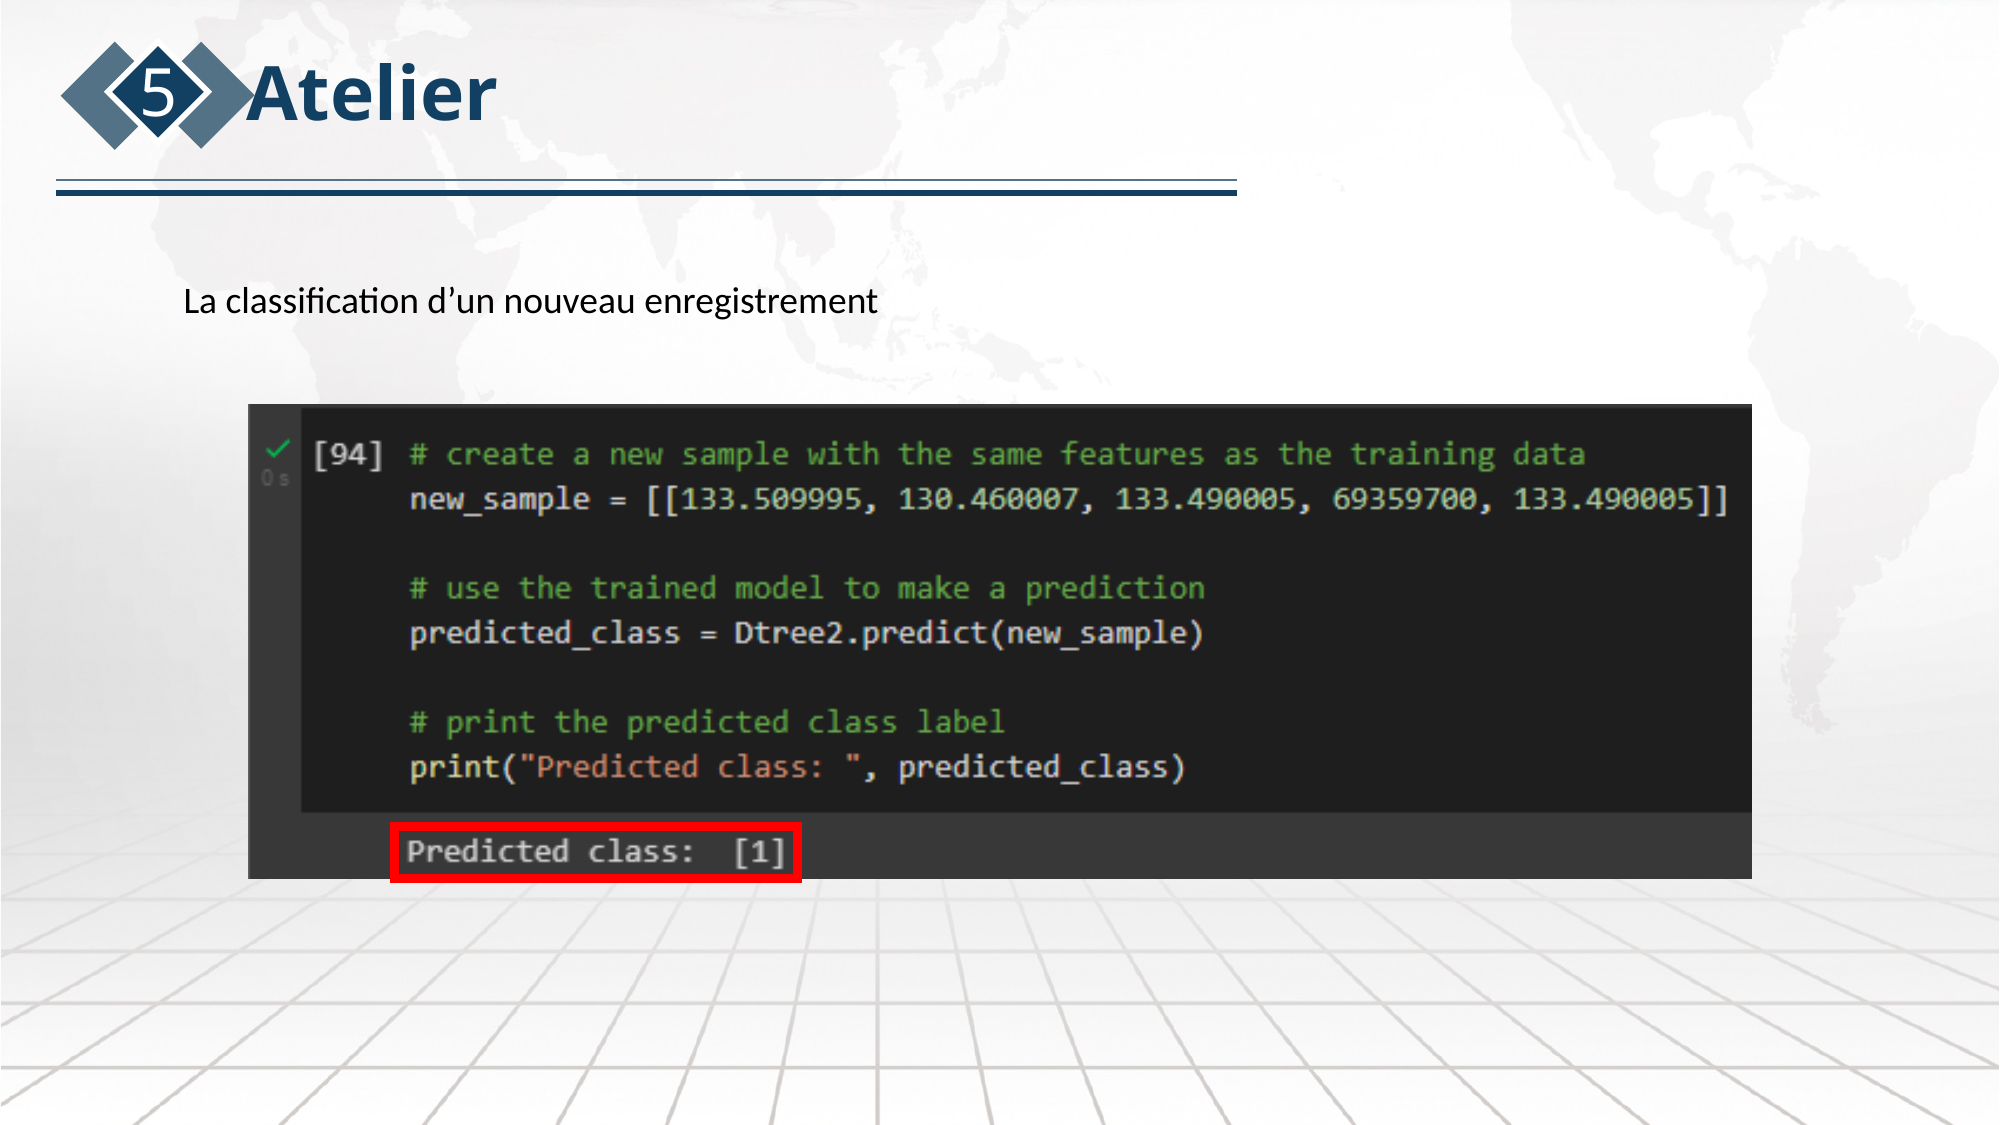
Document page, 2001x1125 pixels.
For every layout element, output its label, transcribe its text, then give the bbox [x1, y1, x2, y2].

text_box [188, 40, 231, 151]
text_box [193, 75, 210, 109]
text_box [152, 138, 164, 144]
text_box Atelier [231, 37, 514, 143]
text_box [106, 74, 124, 110]
text_box 5 [124, 42, 193, 138]
picture [0, 0, 1999, 1125]
text_box [59, 40, 129, 152]
text_box La classification d’un nouveau enregistrement [168, 268, 1282, 328]
